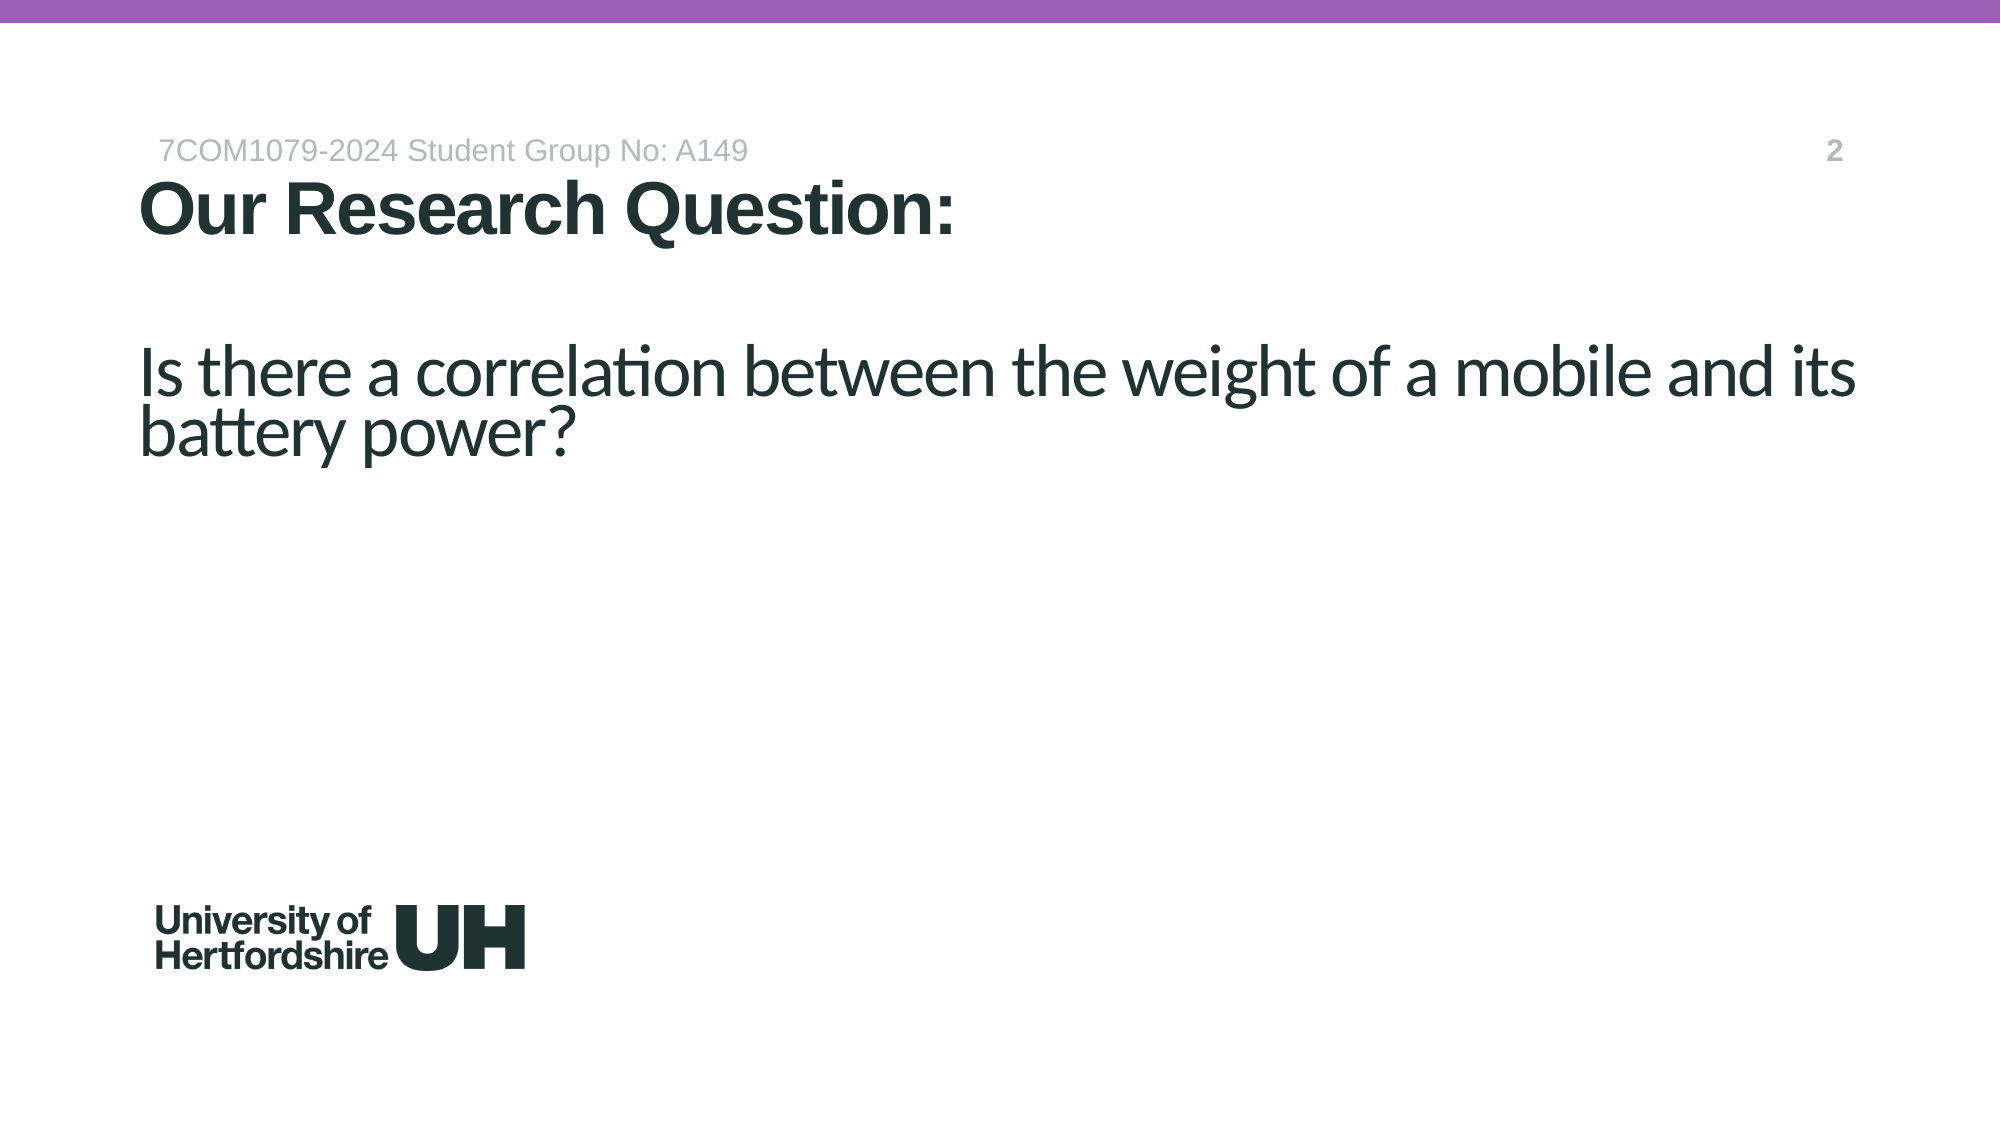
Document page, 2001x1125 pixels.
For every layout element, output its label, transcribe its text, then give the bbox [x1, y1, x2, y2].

subtitle Our Research Question: Is there a correlation between the weight of a mobile and its battery power? [138, 190, 1888, 825]
footer 7COM1079-2024 Student Group No: A149 [158, 129, 1336, 168]
slide_number 2 [1741, 129, 1844, 168]
